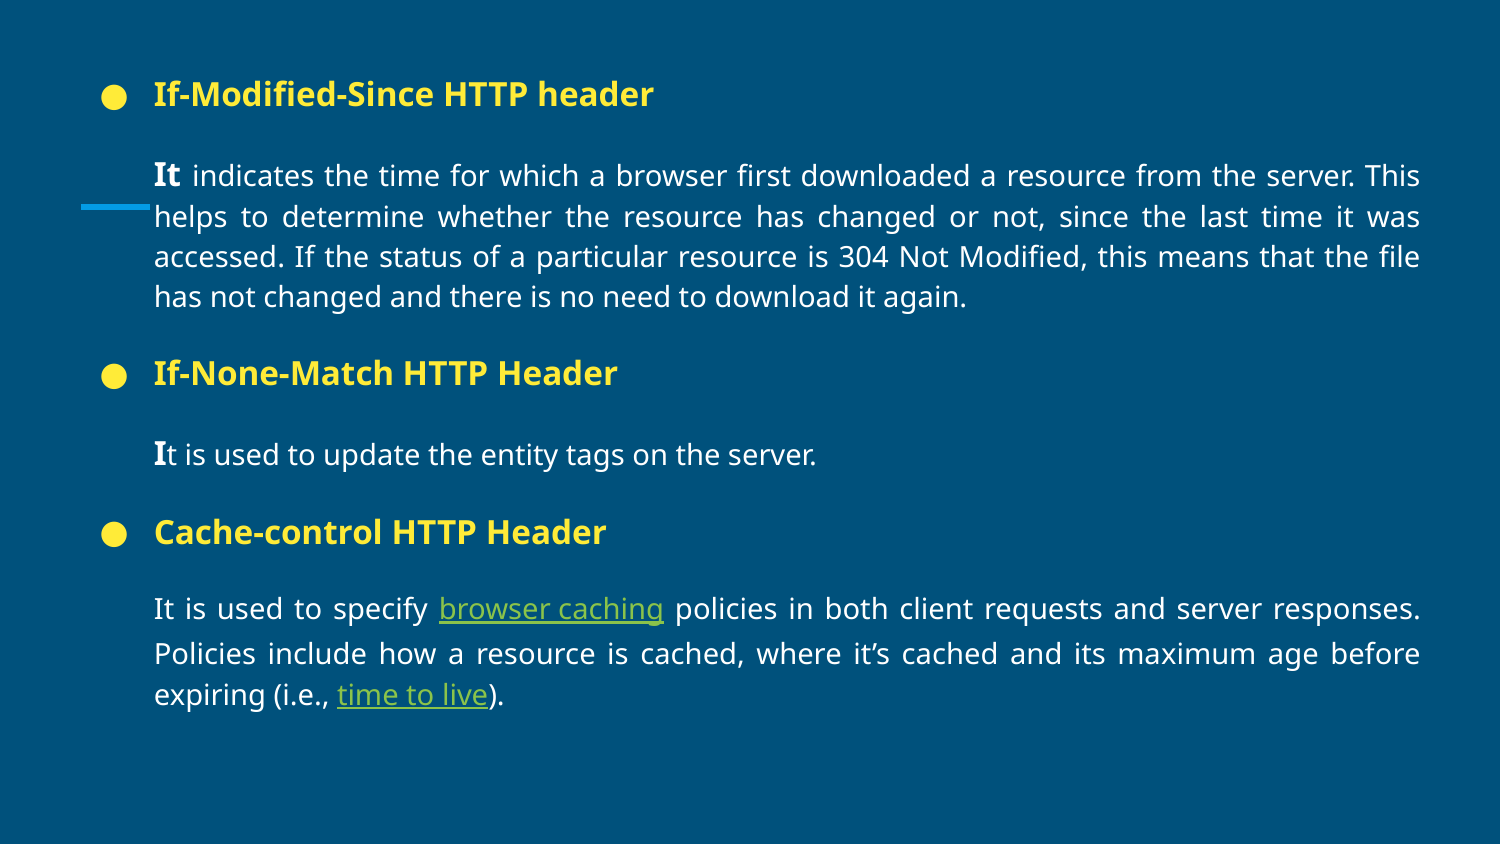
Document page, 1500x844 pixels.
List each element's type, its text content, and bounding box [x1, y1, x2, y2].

list If-Modified-Since HTTP header It indicates the time for which a browser first downloaded a resource from the server. This helps to determine whether the resource has changed or not, since the last time it was accessed. If the status of a particular resource is 304 Not Modified, this means that the file has not changed and there is no need to download it again. If-None-Match HTTP Header It is used to update the entity tags on the server. Cache-control HTTP Header It is used to specify browser caching policies in both client requests and server responses. Policies include how a resource is cached, where it’s cached and its maximum age before expiring (i.e., time to live). [63, 52, 1437, 844]
